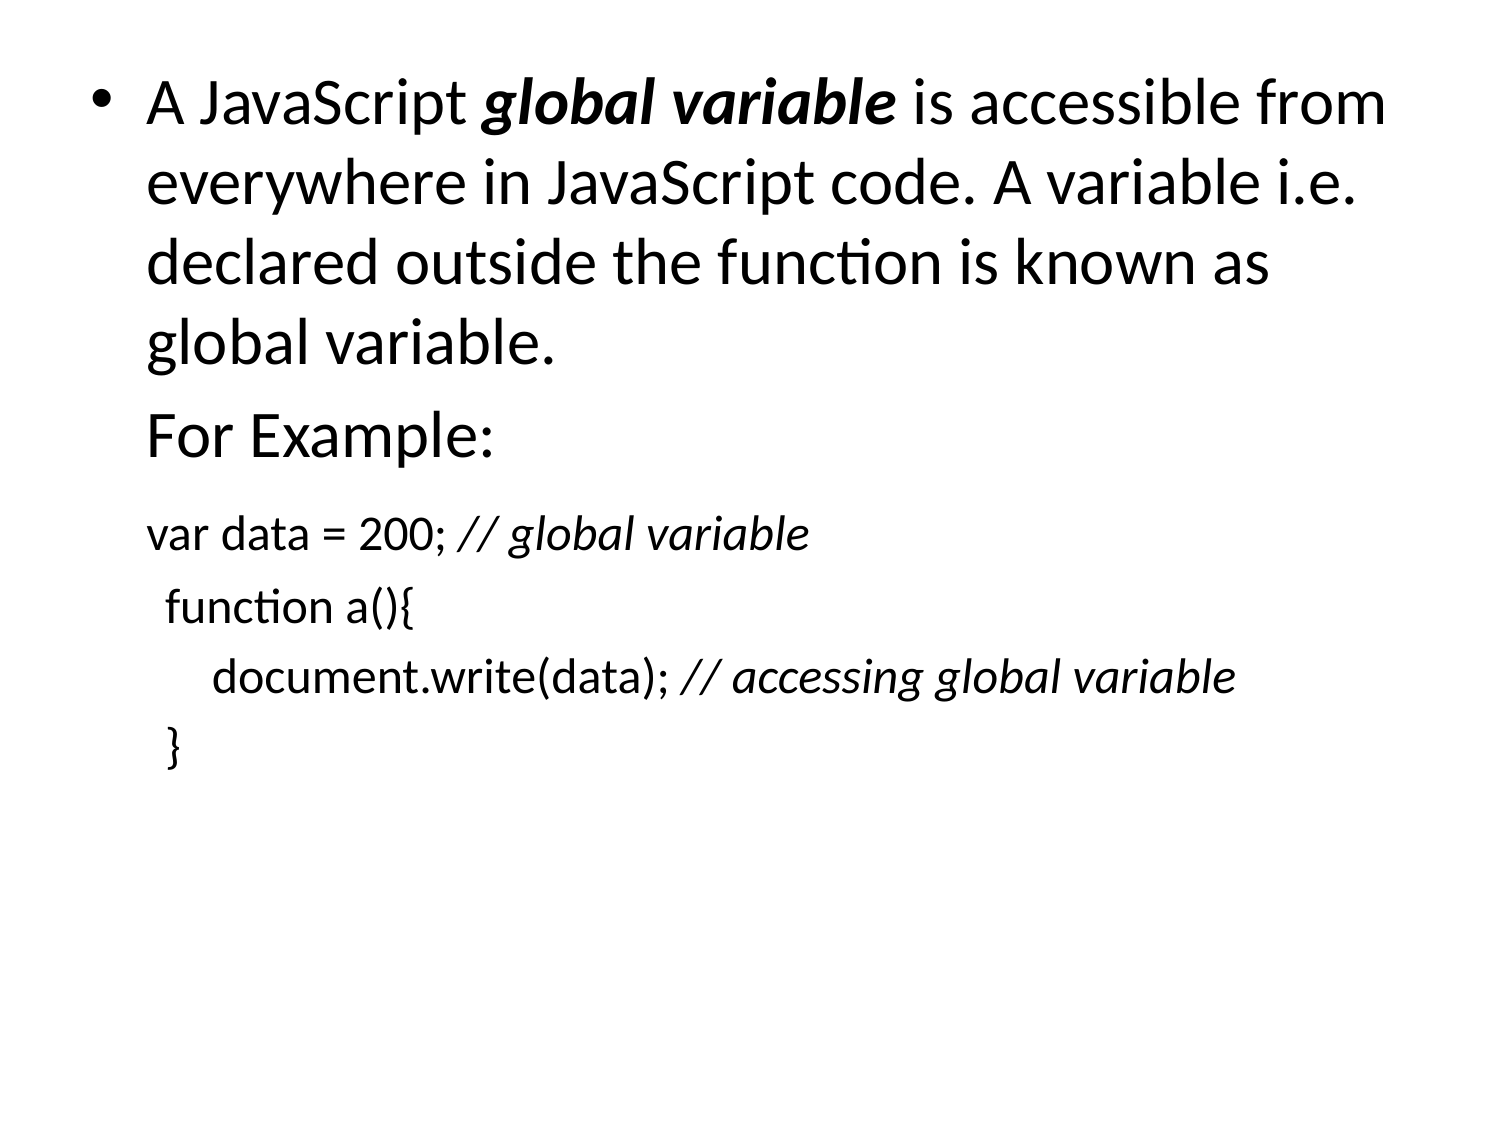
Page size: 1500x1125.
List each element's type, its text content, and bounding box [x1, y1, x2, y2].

list A JavaScript global variable is accessible from everywhere in JavaScript code. A variable i.e. declared outside the function is known as global variable. For Example: var data = 200; // global variable function a(){ document.write(data); // accessing global variable } [75, 50, 1425, 1005]
